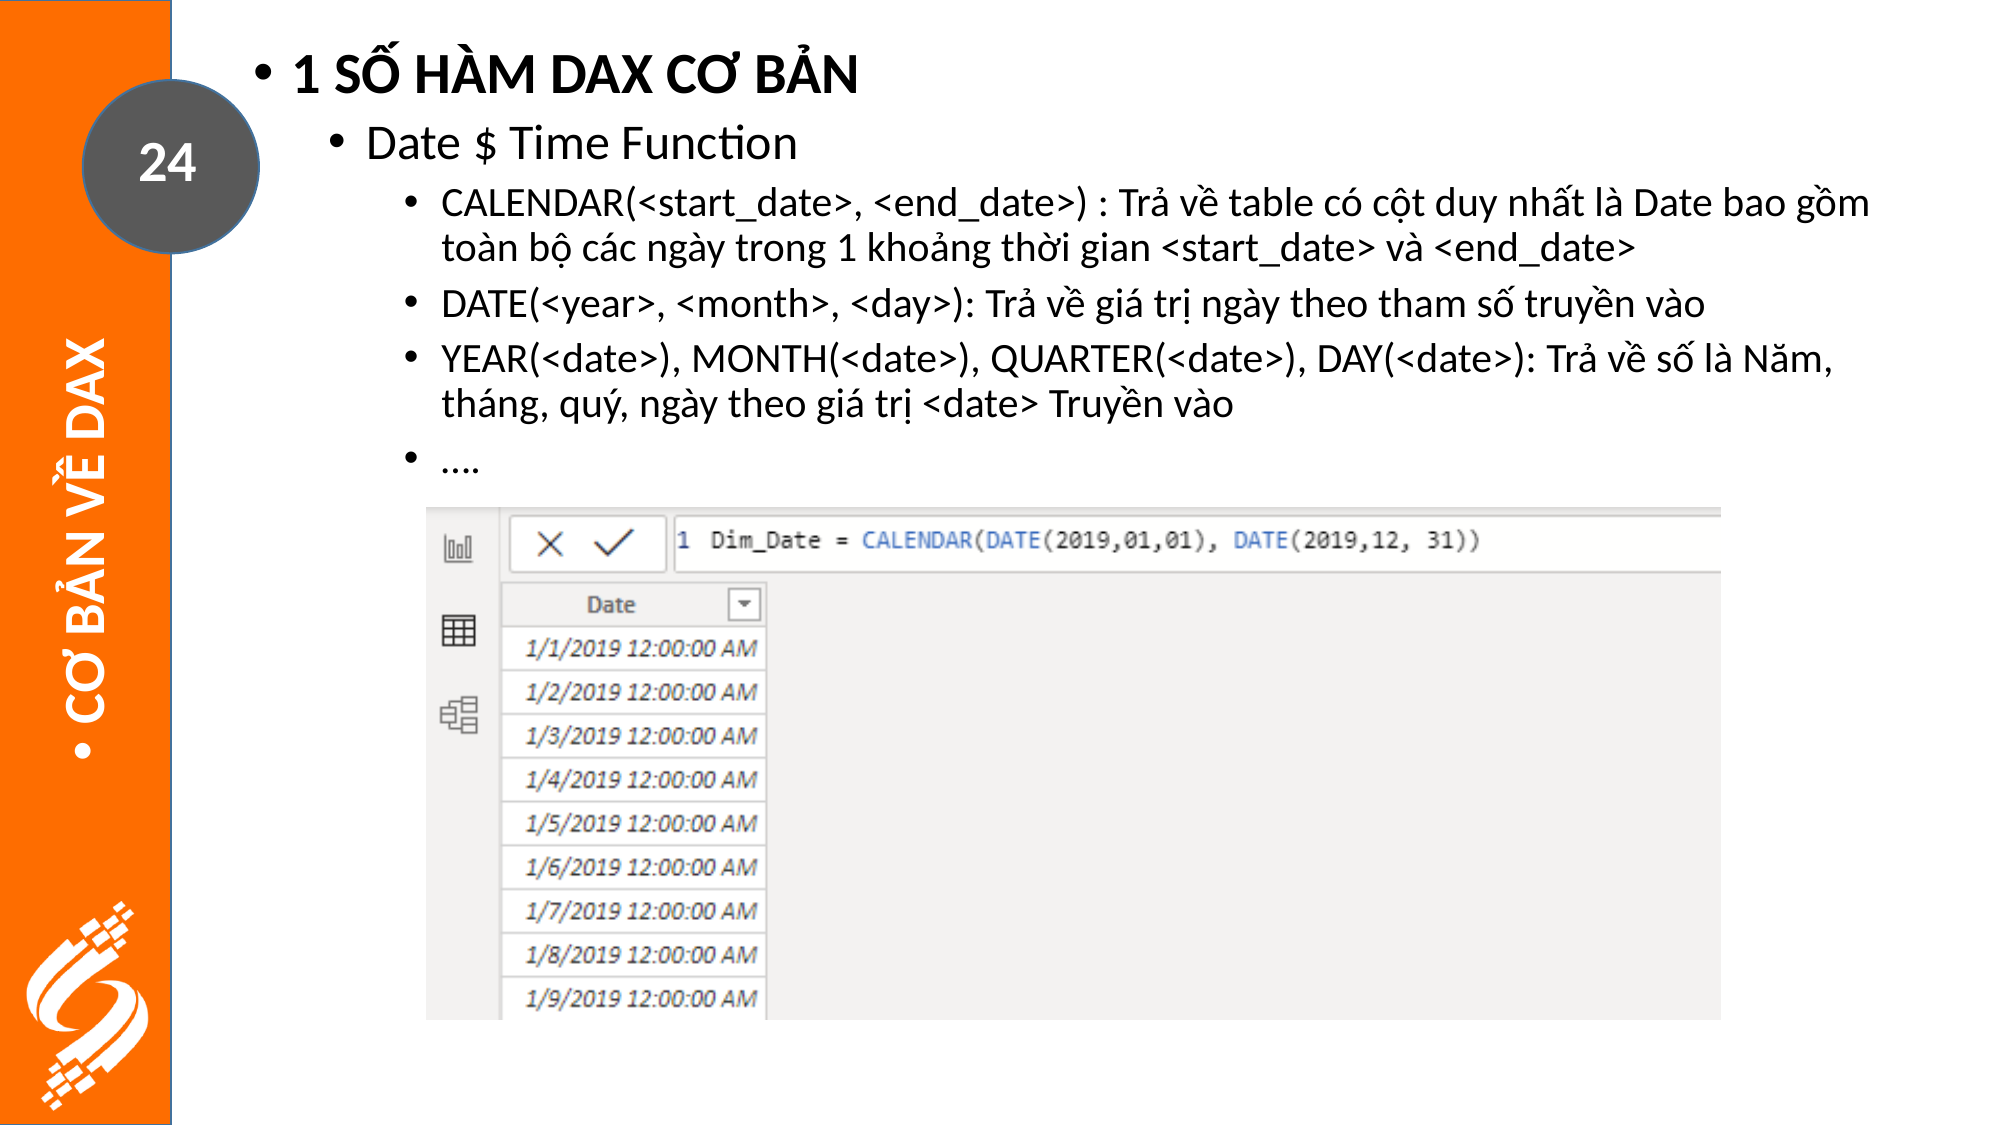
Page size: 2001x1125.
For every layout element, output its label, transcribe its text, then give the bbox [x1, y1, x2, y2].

text_box [81, 79, 239, 255]
picture [0, 838, 260, 1125]
picture [426, 507, 1721, 1020]
text_box 24 [123, 123, 214, 211]
text_box [0, 0, 172, 838]
text_box CƠ BẢN VỀ DAX [46, 209, 149, 838]
text_box 1 SỐ HÀM DAX CƠ BẢN Date $ Time Function CALENDAR(<start_date>, <end_date>) : Trả về table có cột duy nhất là Date bao gồm toàn bộ các ngày trong 1 khoảng thời gian <start_date> và <end_date> DATE(<year>, <month>, <day>): Trả về giá trị ngày theo tham số truyền vào YEAR(<date>), MONTH(<date>), QUARTER(<date>), DAY(<date>): Trả về số là Năm, tháng, quý, ngày theo giá trị <date> Truyền vào …. [239, 35, 1908, 1099]
